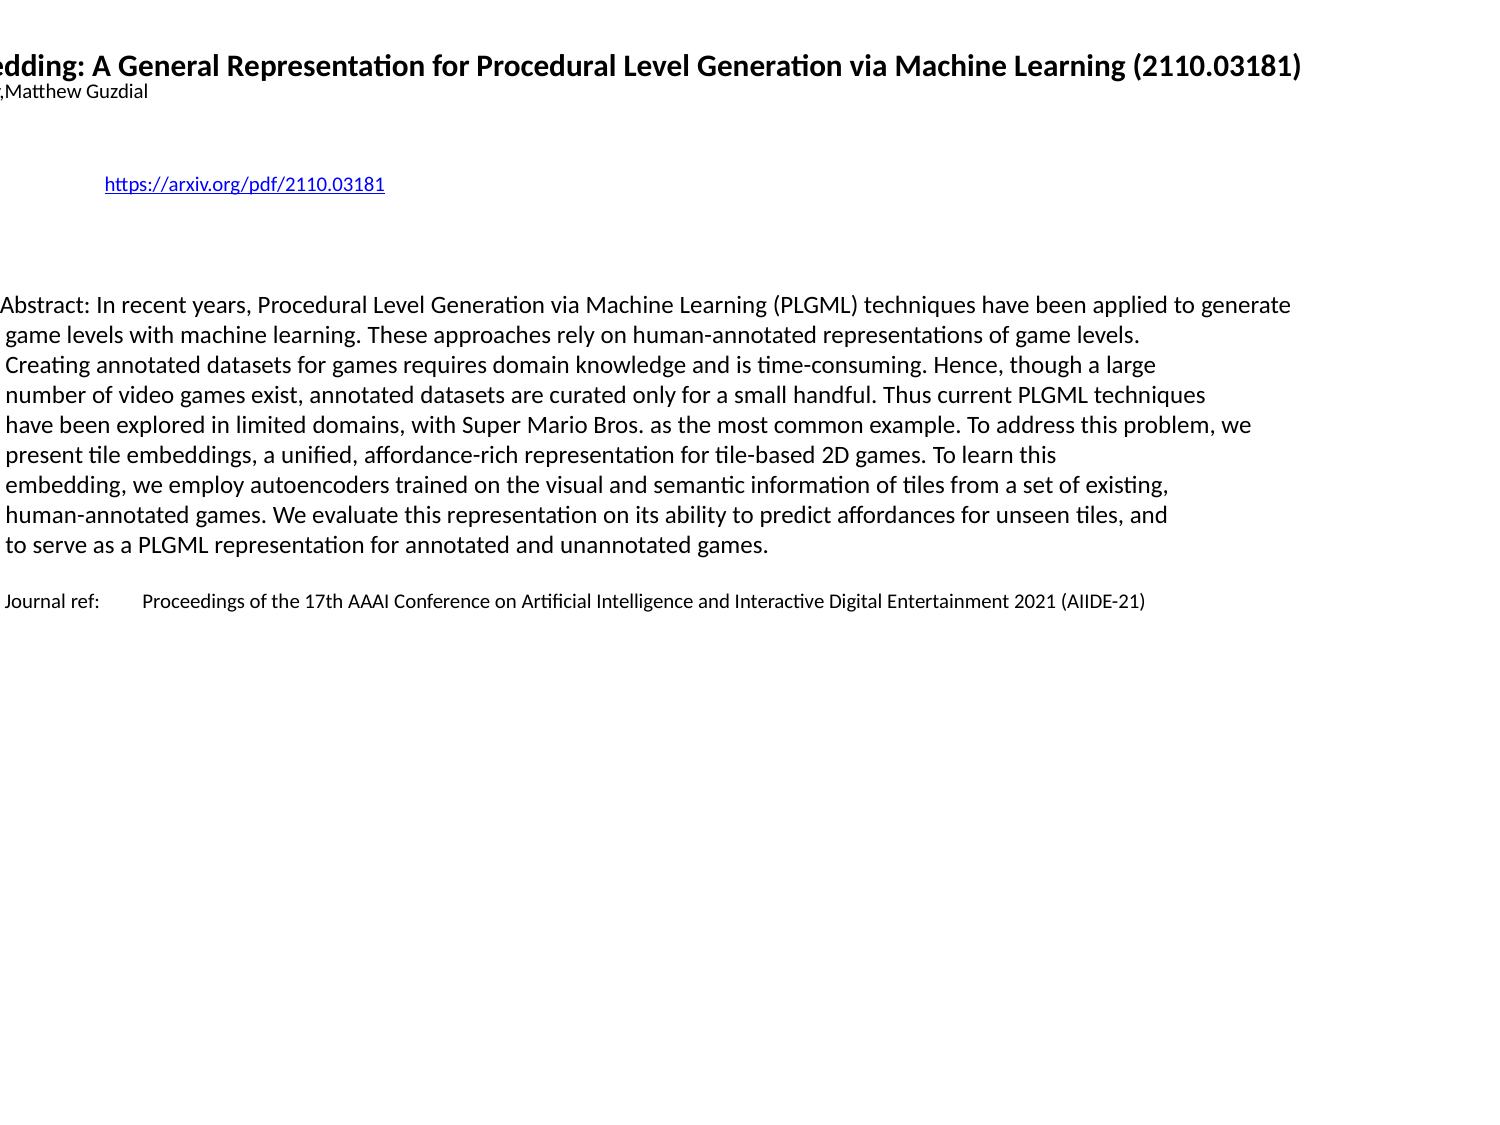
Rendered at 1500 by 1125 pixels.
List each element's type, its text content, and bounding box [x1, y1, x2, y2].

text_box Abstract: In recent years, Procedural Level Generation via Machine Learning (PLGML) techniques have been applied to generate game levels with machine learning. These approaches rely on human-annotated representations of game levels. Creating annotated datasets for games requires domain knowledge and is time-consuming. Hence, though a large number of video games exist, annotated datasets are curated only for a small handful. Thus current PLGML techniques have been explored in limited domains, with Super Mario Bros. as the most common example. To address this problem, we present tile embeddings, a unified, affordance-rich representation for tile-based 2D games. To learn this embedding, we employ autoencoders trained on the visual and semantic information of tiles from a set of existing, human-annotated games. We evaluate this representation on its ability to predict affordances for unseen tiles, and to serve as a PLGML representation for annotated and unannotated games. Journal ref: Proceedings of the 17th AAAI Conference on Artificial Intelligence and Interactive Digital Entertainment 2021 (AIIDE-21) [0, 236, 1315, 621]
text_box https://arxiv.org/pdf/2110.03181 [89, 118, 401, 203]
text_box Tile Embedding: A General Representation for Procedural Level Generation via Machine Learning (2110.03181) Mrunal Jadhav,Matthew Guzdial [0, 0, 1319, 110]
